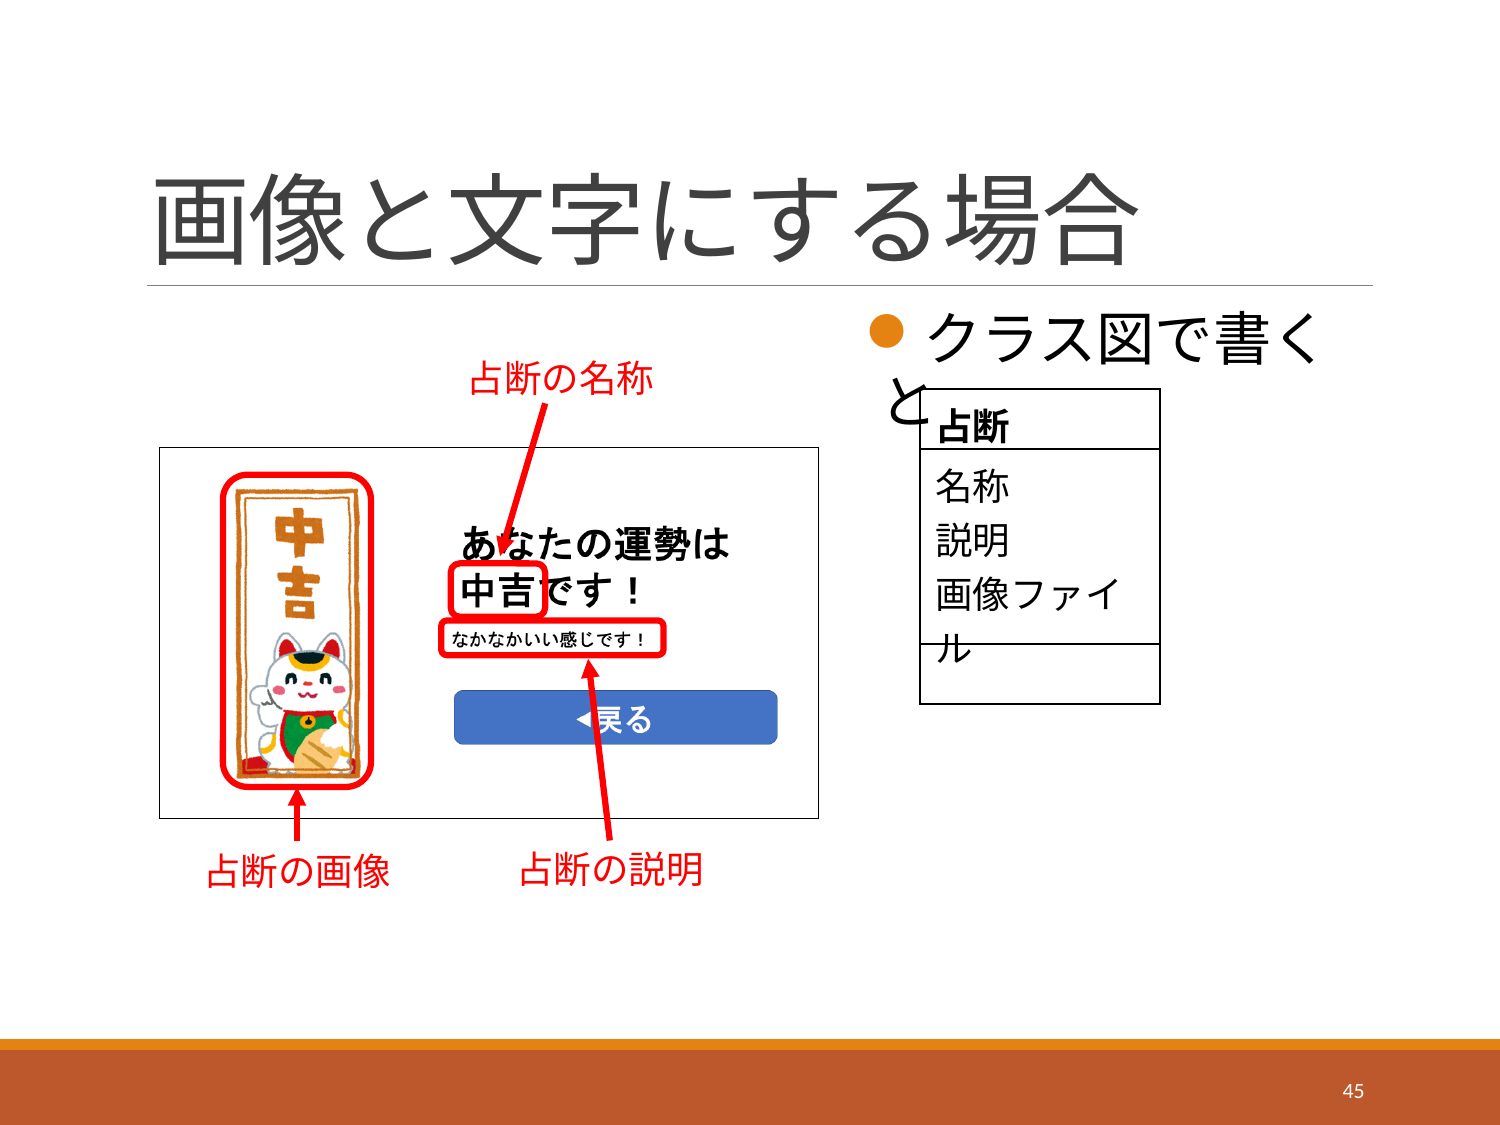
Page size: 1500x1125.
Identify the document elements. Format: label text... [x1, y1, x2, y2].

slide_number 45 [1218, 1059, 1380, 1120]
text_box 占断の画像 [188, 840, 406, 901]
table_cell 名称 説明 画像ファイル [921, 450, 1159, 643]
text_box 占断の名称 [452, 347, 670, 408]
list クラス図で書くと [864, 302, 1373, 963]
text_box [499, 402, 546, 557]
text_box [587, 658, 611, 842]
title 画像と文字にする場合 [135, 47, 1373, 285]
table_cell [921, 645, 1159, 703]
text_box 占断の説明 [501, 839, 719, 899]
table_header 占断 [921, 390, 1159, 448]
picture [158, 446, 819, 819]
